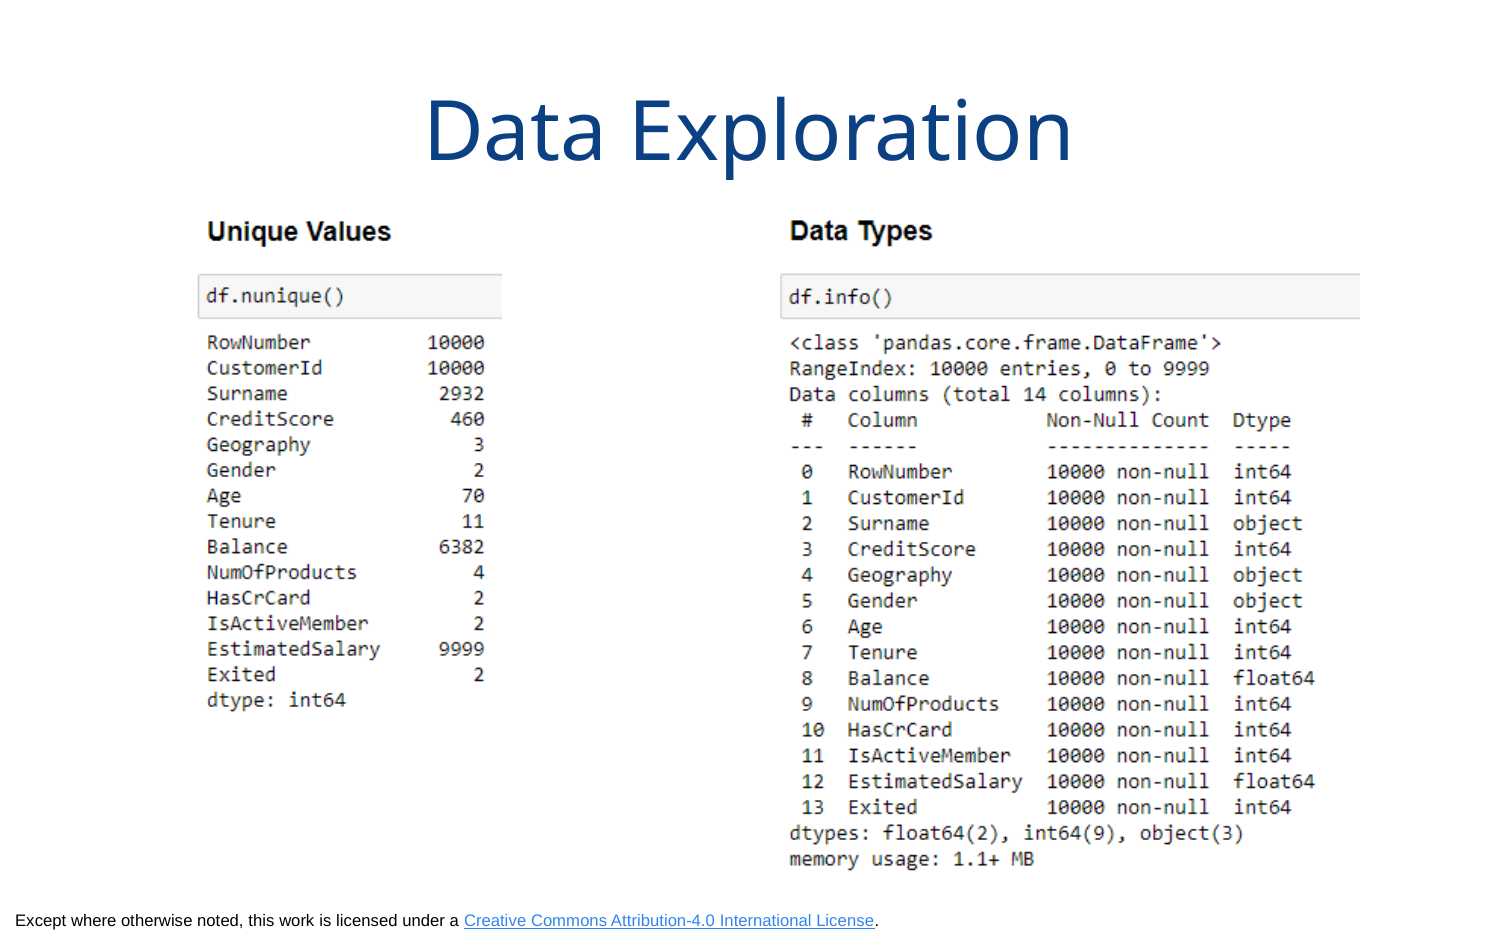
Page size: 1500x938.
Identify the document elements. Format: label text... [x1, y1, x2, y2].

picture [195, 210, 502, 731]
picture [775, 210, 1360, 881]
title Data Exploration [96, 64, 1402, 193]
